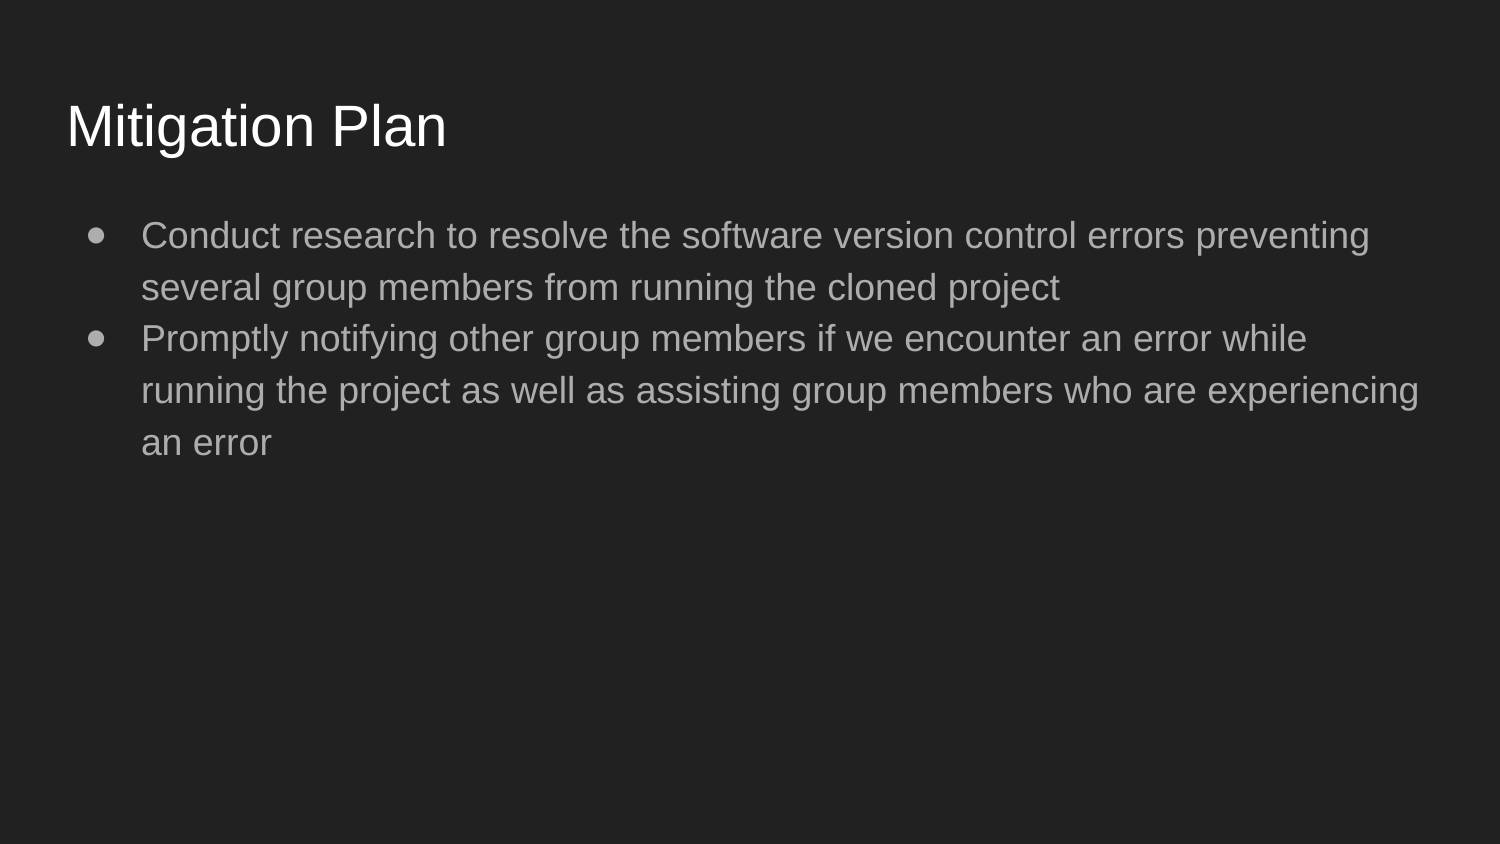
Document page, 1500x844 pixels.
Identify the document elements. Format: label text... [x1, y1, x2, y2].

title Mitigation Plan [51, 72, 1449, 167]
list Conduct research to resolve the software version control errors preventing several group members from running the cloned project Promptly notifying other group members if we encounter an error while running the project as well as assisting group members who are experiencing an error [51, 189, 1449, 750]
